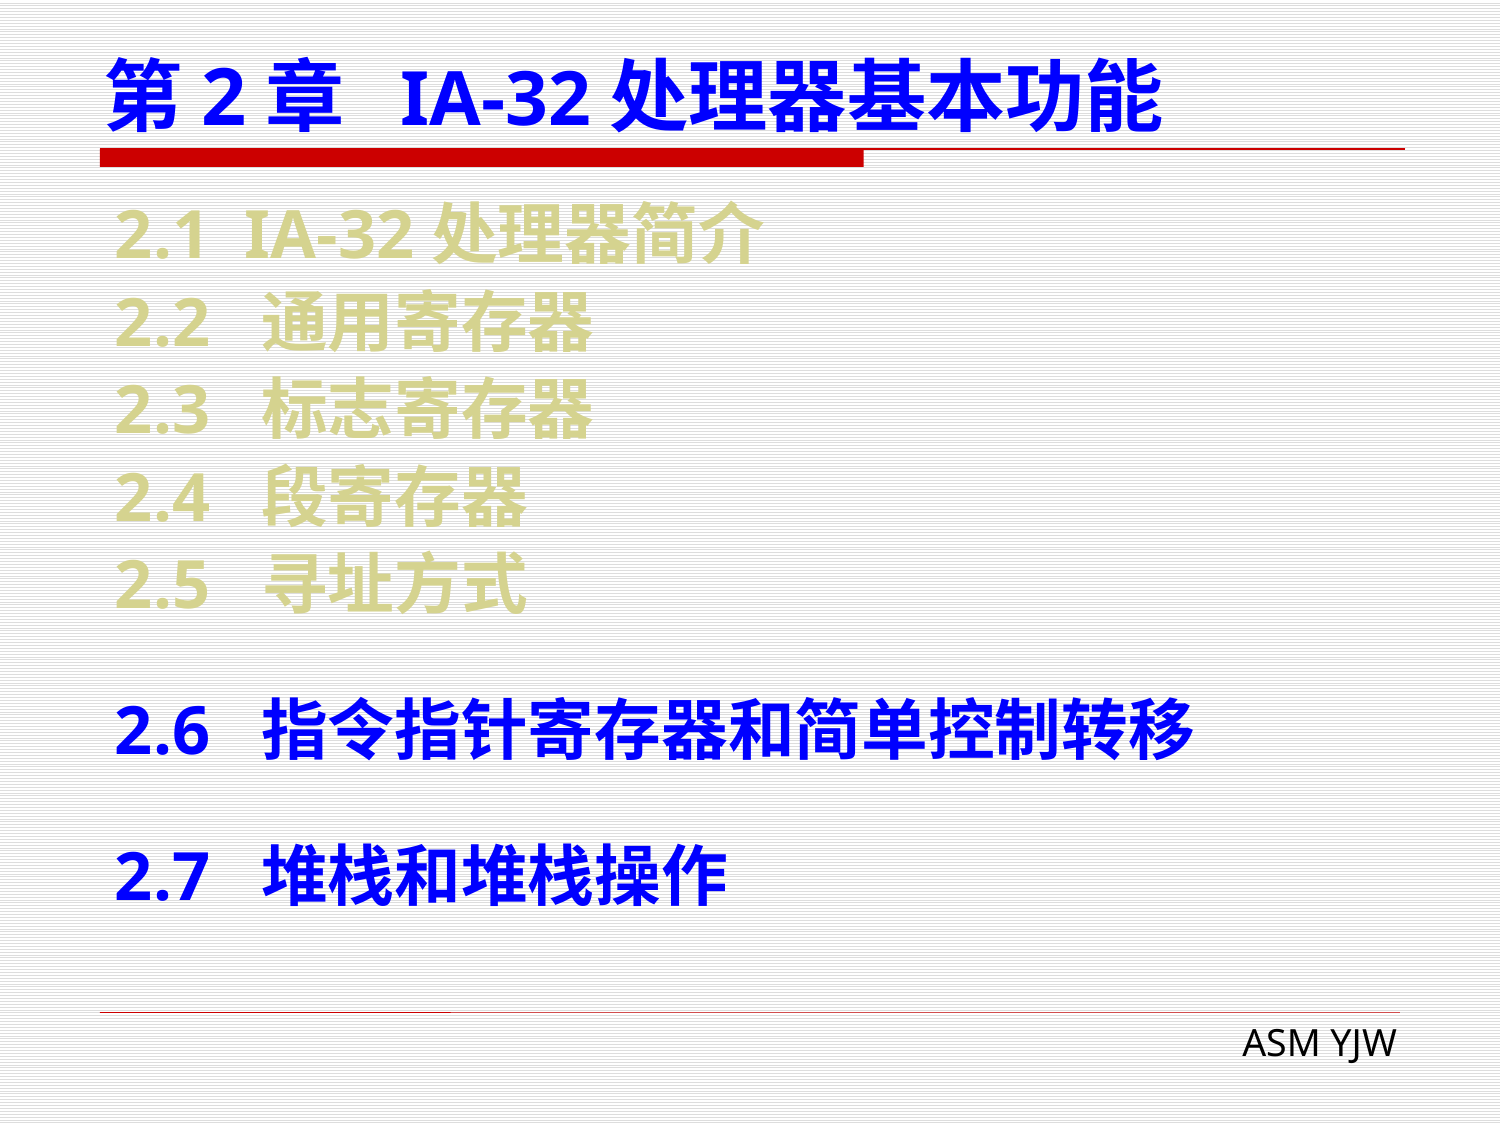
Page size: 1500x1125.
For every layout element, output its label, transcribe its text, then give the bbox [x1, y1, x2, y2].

title 第2章 IA-32处理器基本功能 [88, 42, 1448, 149]
text_box 2.1 IA-32处理器简介 2.2 通用寄存器 2.3 标志寄存器 2.4 段寄存器 2.5 寻址方式 2.6 指令指针寄存器和简单控制转移 2.7 堆栈和堆栈操作 [100, 189, 1400, 922]
